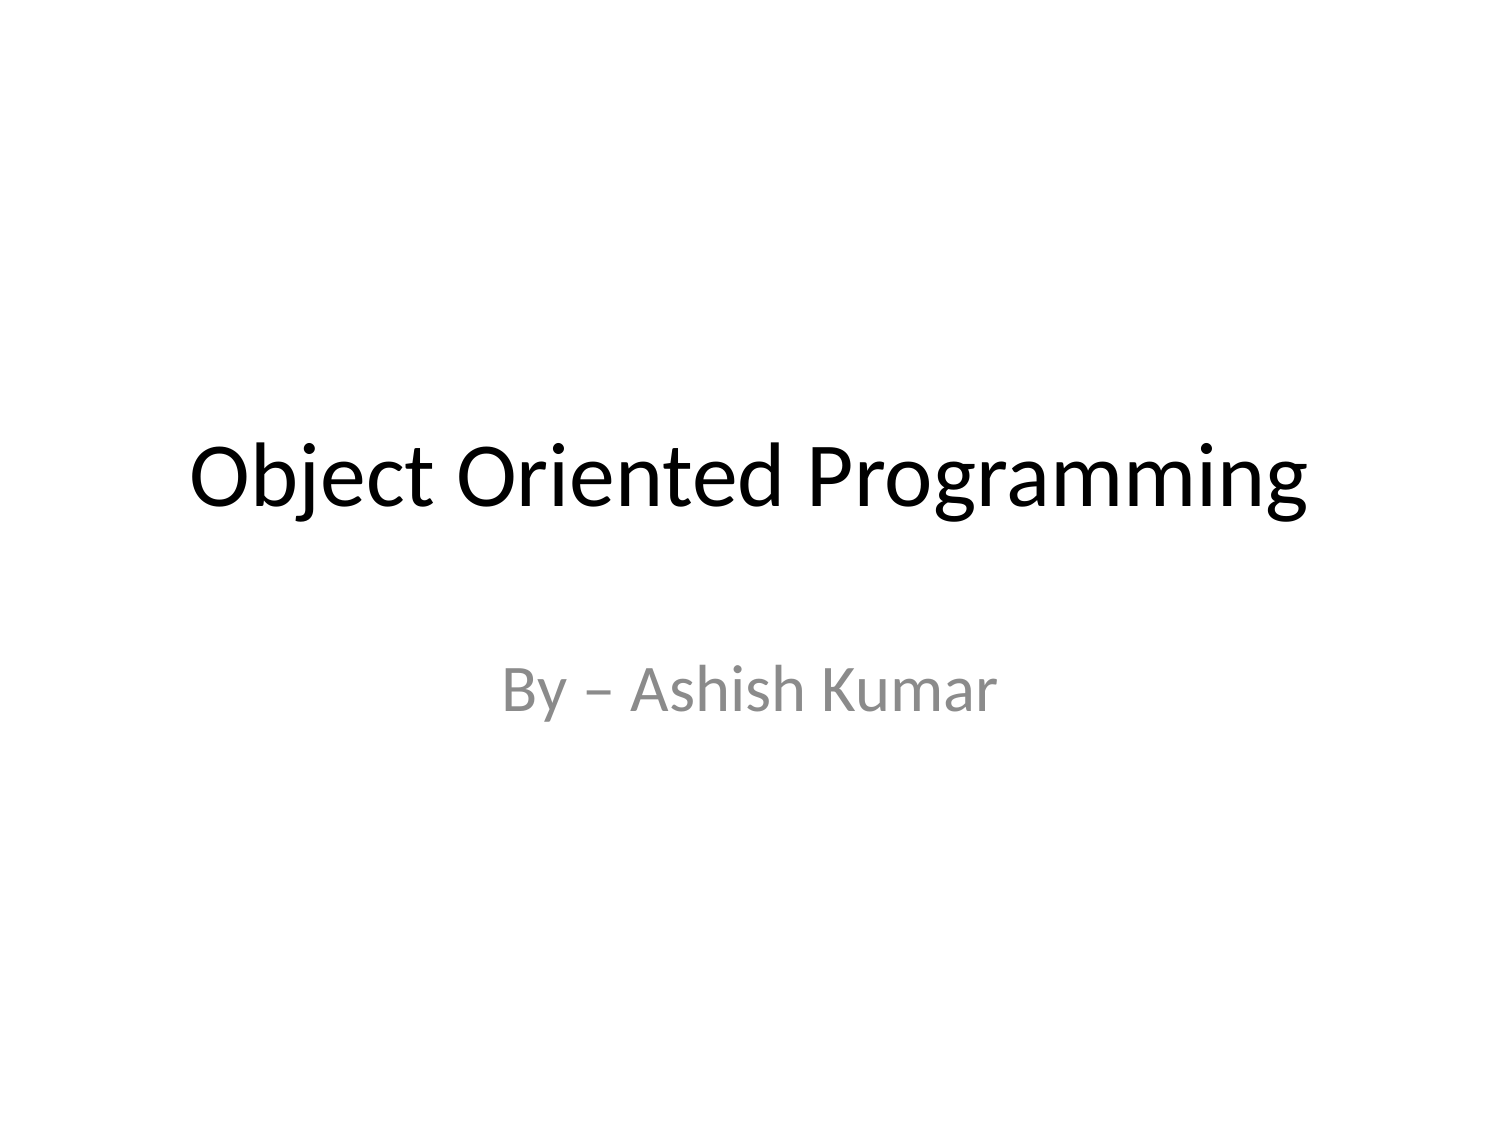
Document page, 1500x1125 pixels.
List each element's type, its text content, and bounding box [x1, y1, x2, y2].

title Object Oriented Programming [112, 349, 1388, 591]
subtitle By – Ashish Kumar [225, 637, 1275, 925]
